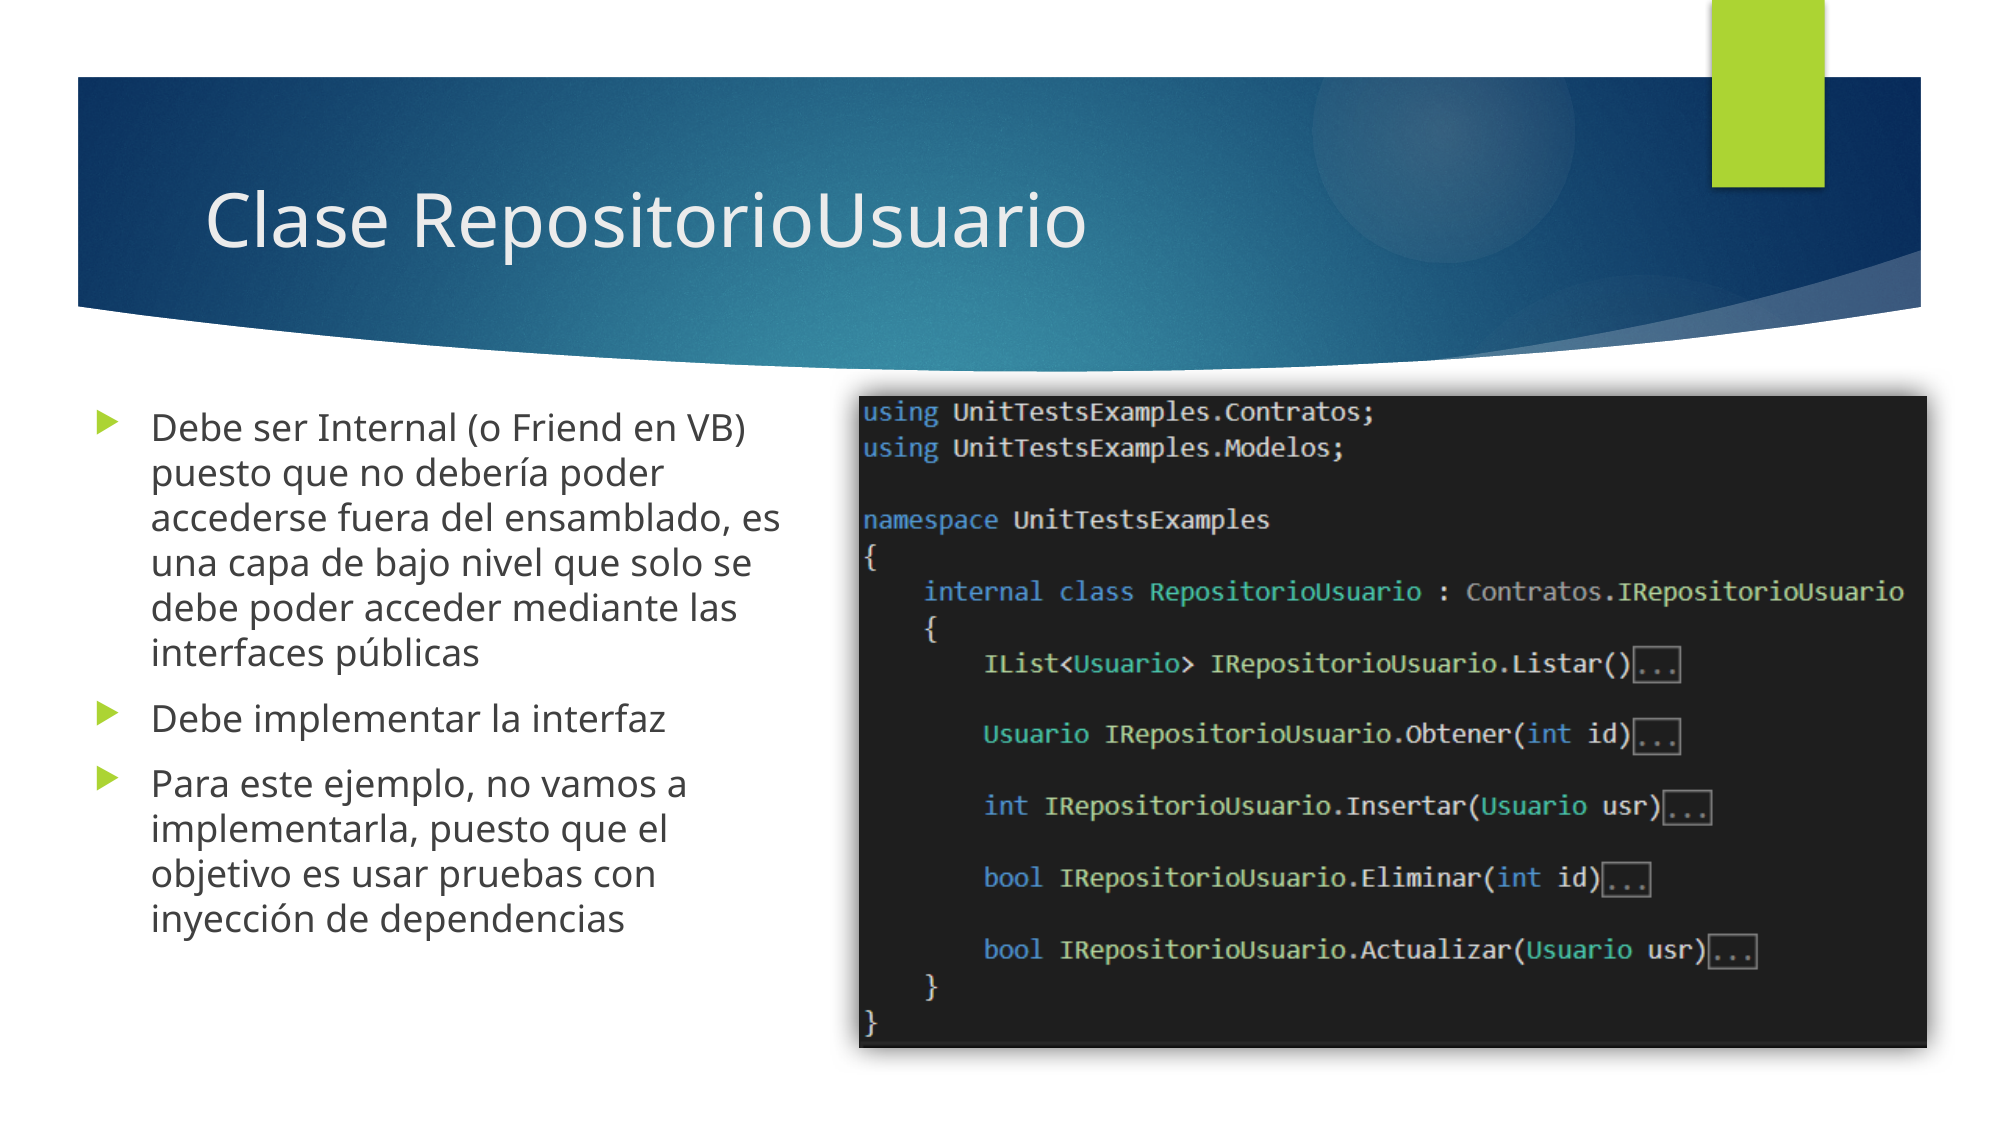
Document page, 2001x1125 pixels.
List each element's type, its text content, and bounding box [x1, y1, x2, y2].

picture [859, 395, 1928, 1048]
list Debe ser Internal (o Friend en VB) puesto que no debería poder accederse fuera del ensamblado, es una capa de bajo nivel que solo se debe poder acceder mediante las interfaces públicas Debe implementar la interfaz Para este ejemplo, no vamos a implementarla, puesto que el objetivo es usar pruebas con inyección de dependencias [79, 396, 821, 1077]
title Clase RepositorioUsuario [189, 159, 1627, 276]
